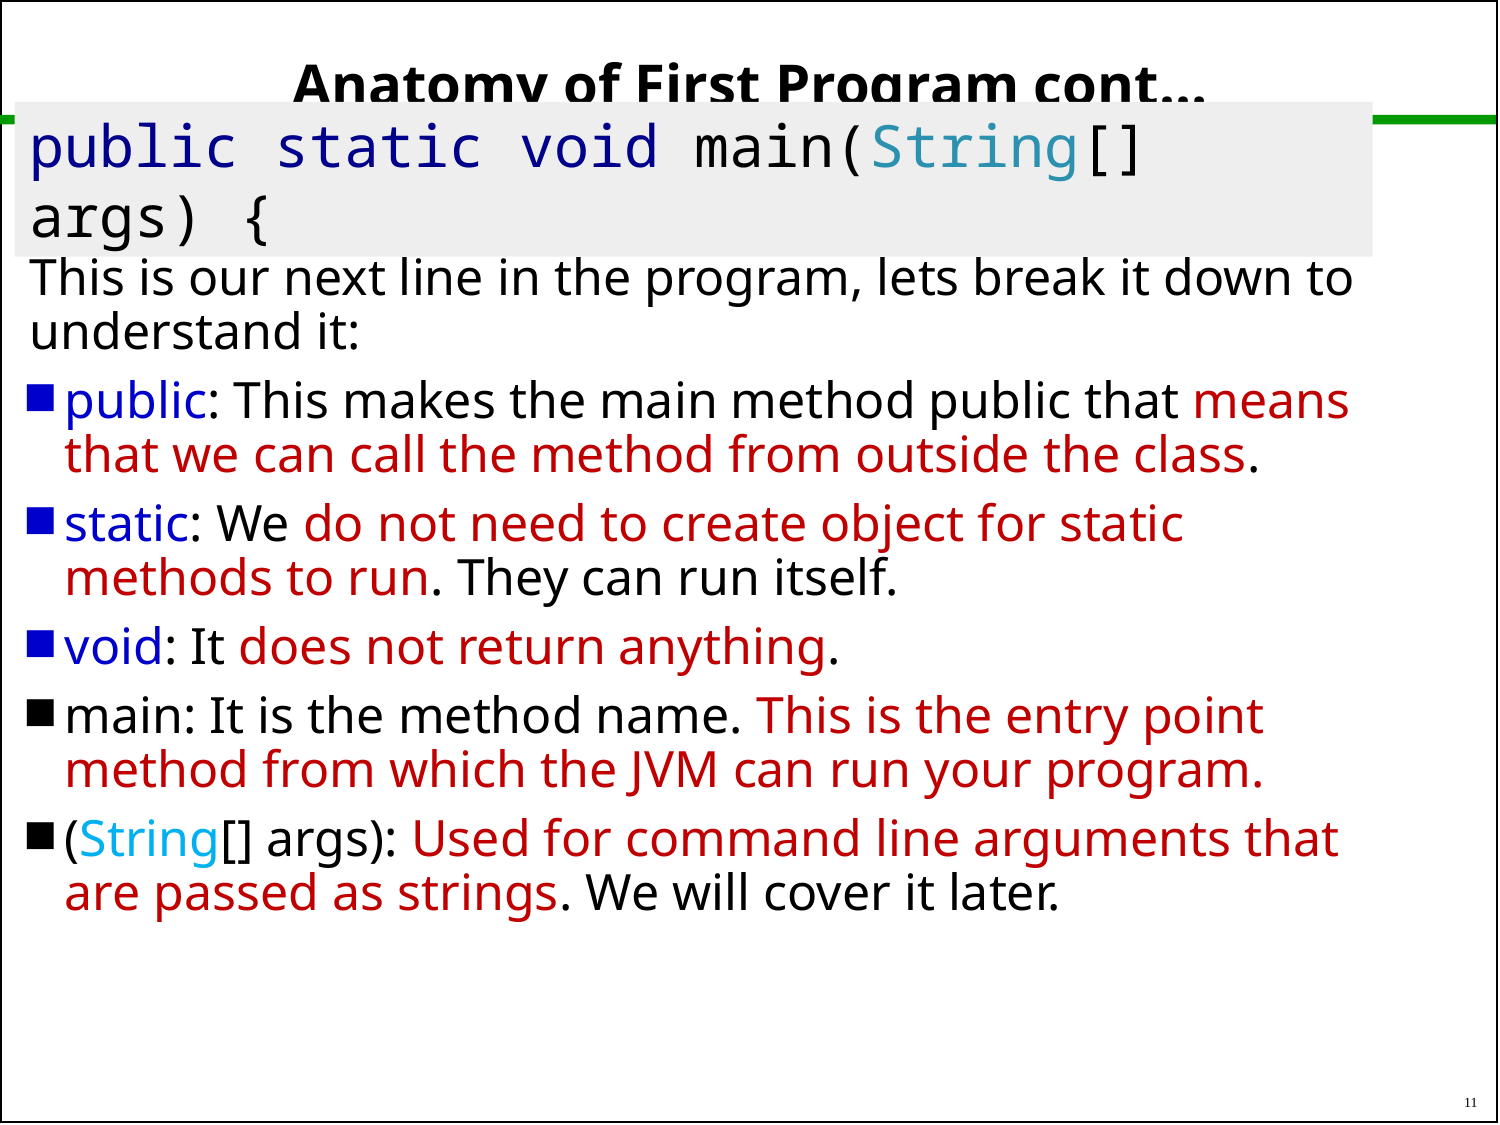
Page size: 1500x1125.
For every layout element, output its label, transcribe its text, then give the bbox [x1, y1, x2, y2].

slide_number 11 [1179, 1074, 1493, 1119]
text_box public static void main(String[] args) { [14, 101, 1373, 257]
list This is our next line in the program, lets break it down to understand it: public: This makes the main method public that means that we can call the method from outside the class. static: We do not need to create object for static methods to run. They can run itself. void: It does not return anything. main: It is the method name. This is the entry point method from which the JVM can run your program. (String[] args): Used for command line arguments that are passed as strings. We will cover it later. [14, 177, 1403, 1118]
title Anatomy of First Program cont… [7, 15, 1493, 159]
